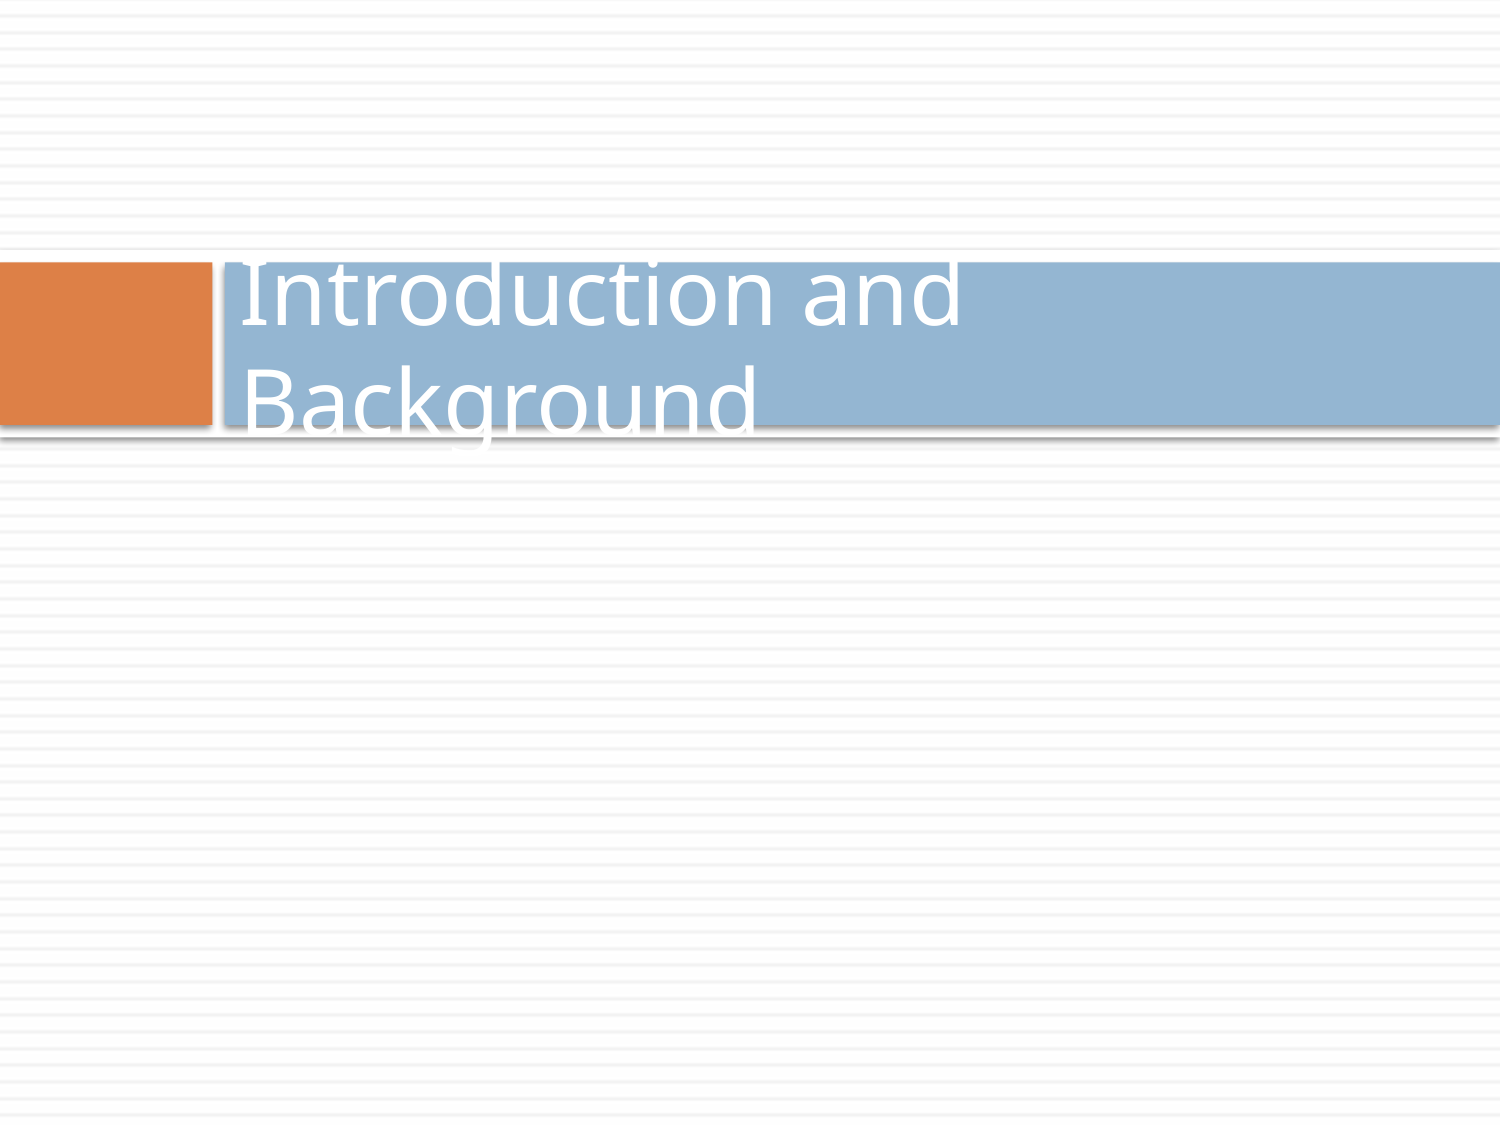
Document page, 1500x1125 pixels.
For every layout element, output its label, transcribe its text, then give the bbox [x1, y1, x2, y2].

title Introduction and Background [225, 262, 1475, 425]
